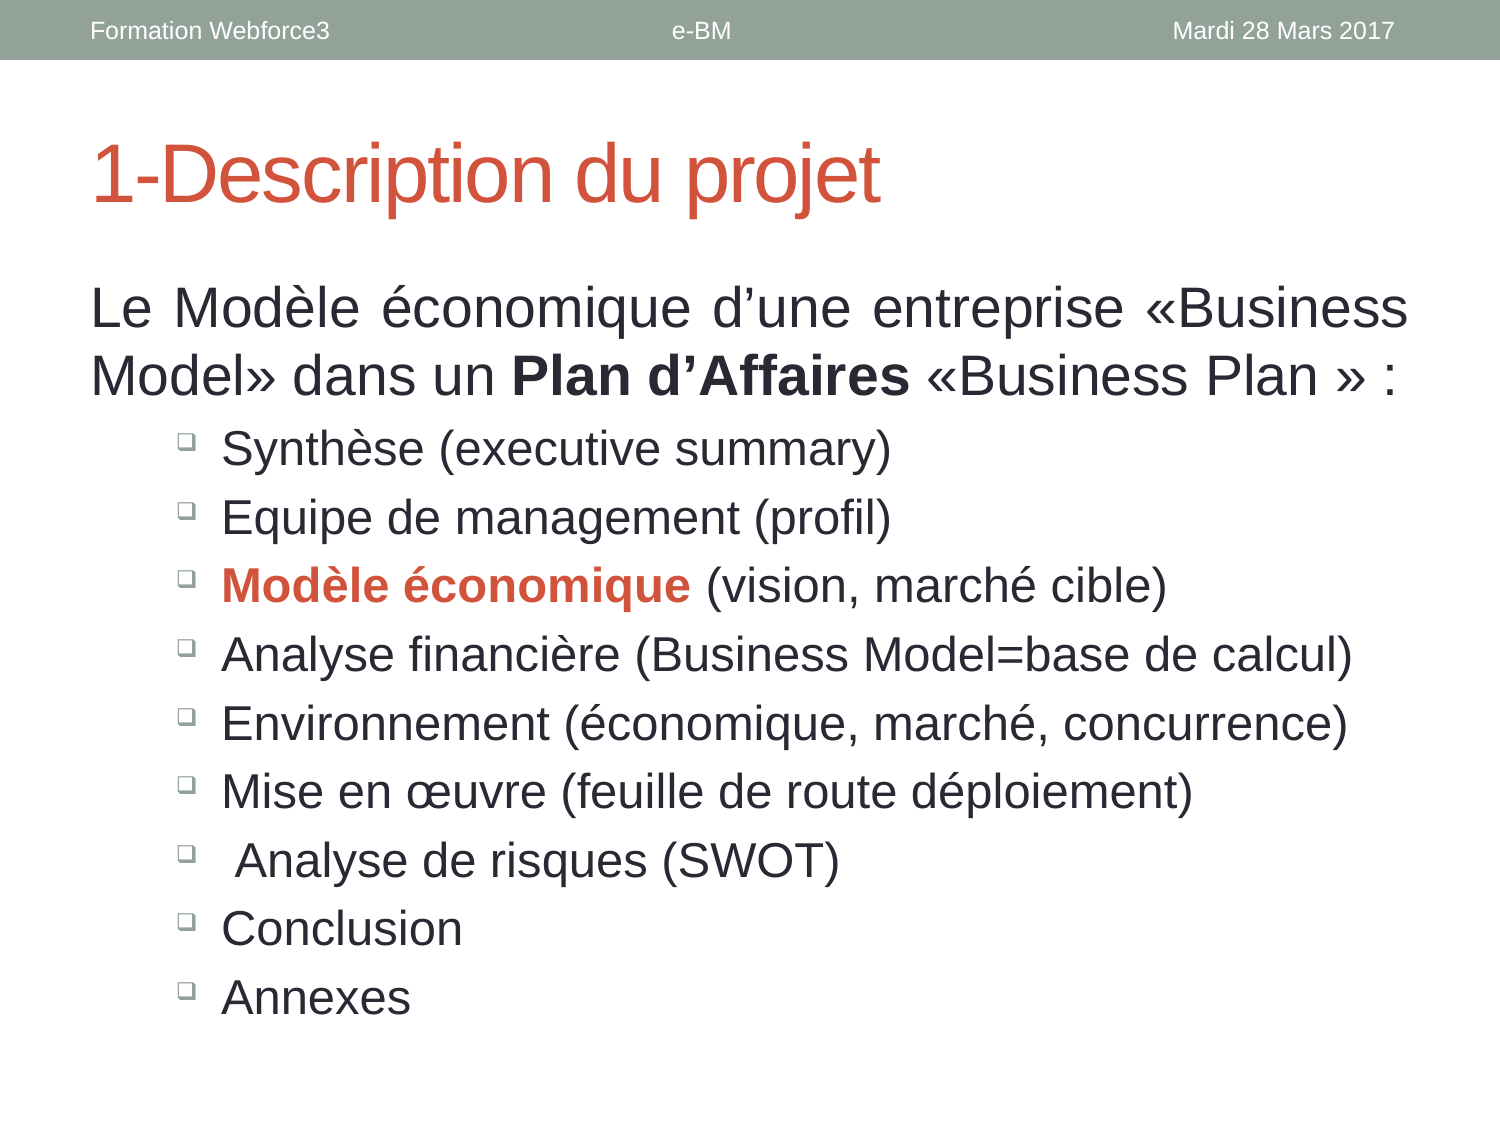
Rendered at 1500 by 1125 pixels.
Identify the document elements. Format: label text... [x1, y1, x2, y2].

list Le Modèle économique d’une entreprise «Business Model» dans un Plan d’Affaires «Business Plan » : Synthèse (executive summary) Equipe de management (profil) Modèle économique (vision, marché cible) Analyse financière (Business Model=base de calcul) Environnement (économique, marché, concurrence) Mise en œuvre (feuille de route déploiement) Analyse de risques (SWOT) Conclusion Annexes [75, 262, 1425, 1063]
slide_number Formation Webforce3 e-BM [75, 3, 562, 57]
footer Mardi 28 Mars 2017 [562, 3, 1411, 57]
title 1-Description du projet [75, 87, 1425, 250]
